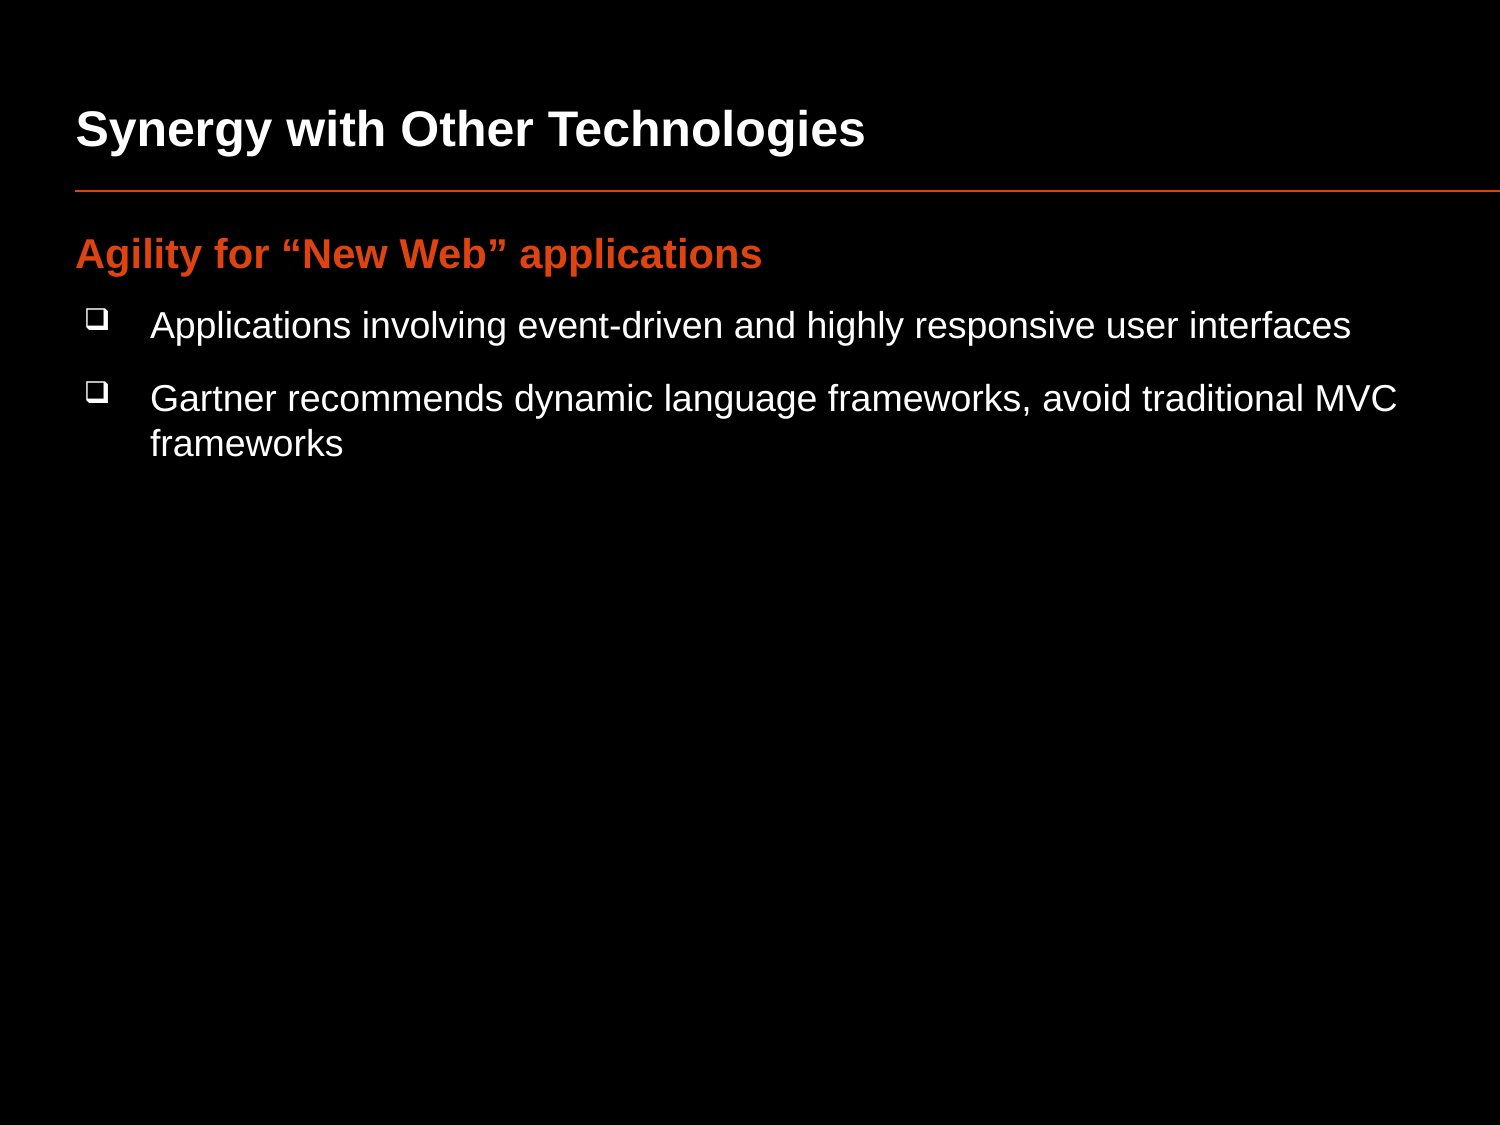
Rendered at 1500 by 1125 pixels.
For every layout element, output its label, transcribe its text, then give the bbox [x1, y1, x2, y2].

list Agility for “New Web” applications Applications involving event-driven and highly responsive user interfaces Gartner recommends dynamic language frameworks, avoid traditional MVC frameworks [75, 226, 1444, 1077]
title Synergy with Other Technologies [75, 27, 1444, 157]
